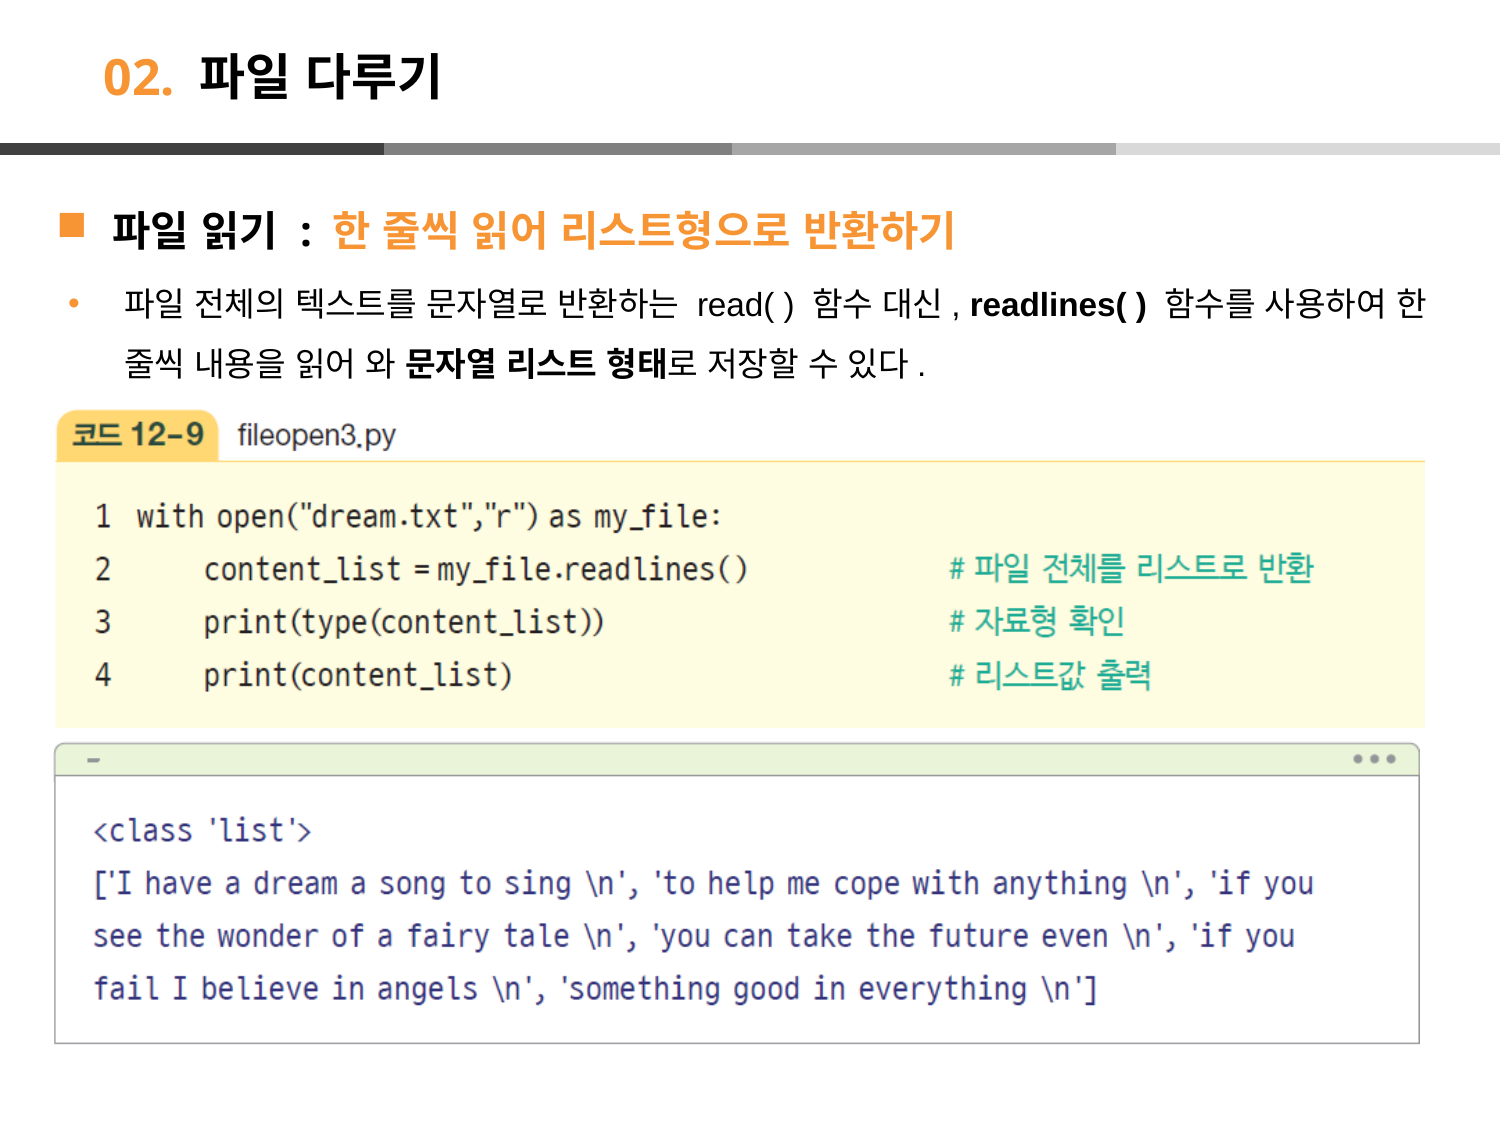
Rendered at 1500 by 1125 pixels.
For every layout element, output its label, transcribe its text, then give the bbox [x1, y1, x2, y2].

picture [52, 408, 1425, 729]
list 파일 읽기 : 한 줄씩 읽어 리스트형으로 반환하기 [41, 172, 1389, 362]
picture [53, 739, 1420, 1048]
text_box 파일 전체의 텍스트를 문자열로 반환하는 read( ) 함수 대신, readlines( ) 함수를 사용하여 한 줄씩 내용을 읽어 와 문자열 리스트 형태로 저장할 수 있다. [53, 255, 1447, 445]
title 02. 파일 다루기 [88, 30, 1211, 121]
